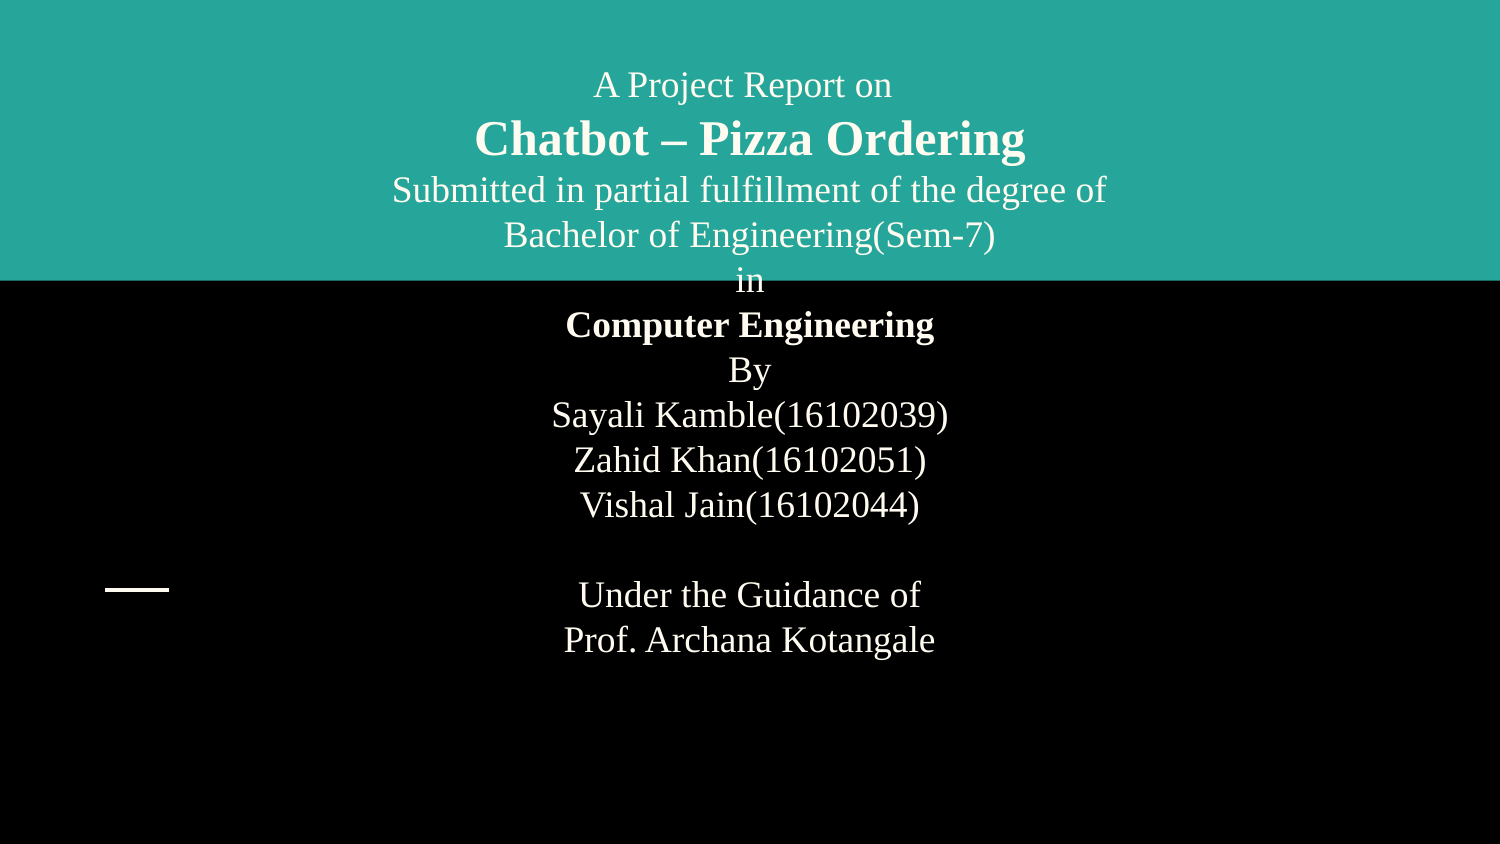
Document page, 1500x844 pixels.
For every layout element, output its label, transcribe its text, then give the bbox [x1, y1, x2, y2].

title A Project Report on Chatbot – Pizza Ordering Submitted in partial fulfillment of the degree of Bachelor of Engineering(Sem-7) in Computer Engineering By Sayali Kamble(16102039) Zahid Khan(16102051) Vishal Jain(16102044) Under the Guidance of Prof. Archana Kotangale [84, 45, 1416, 827]
